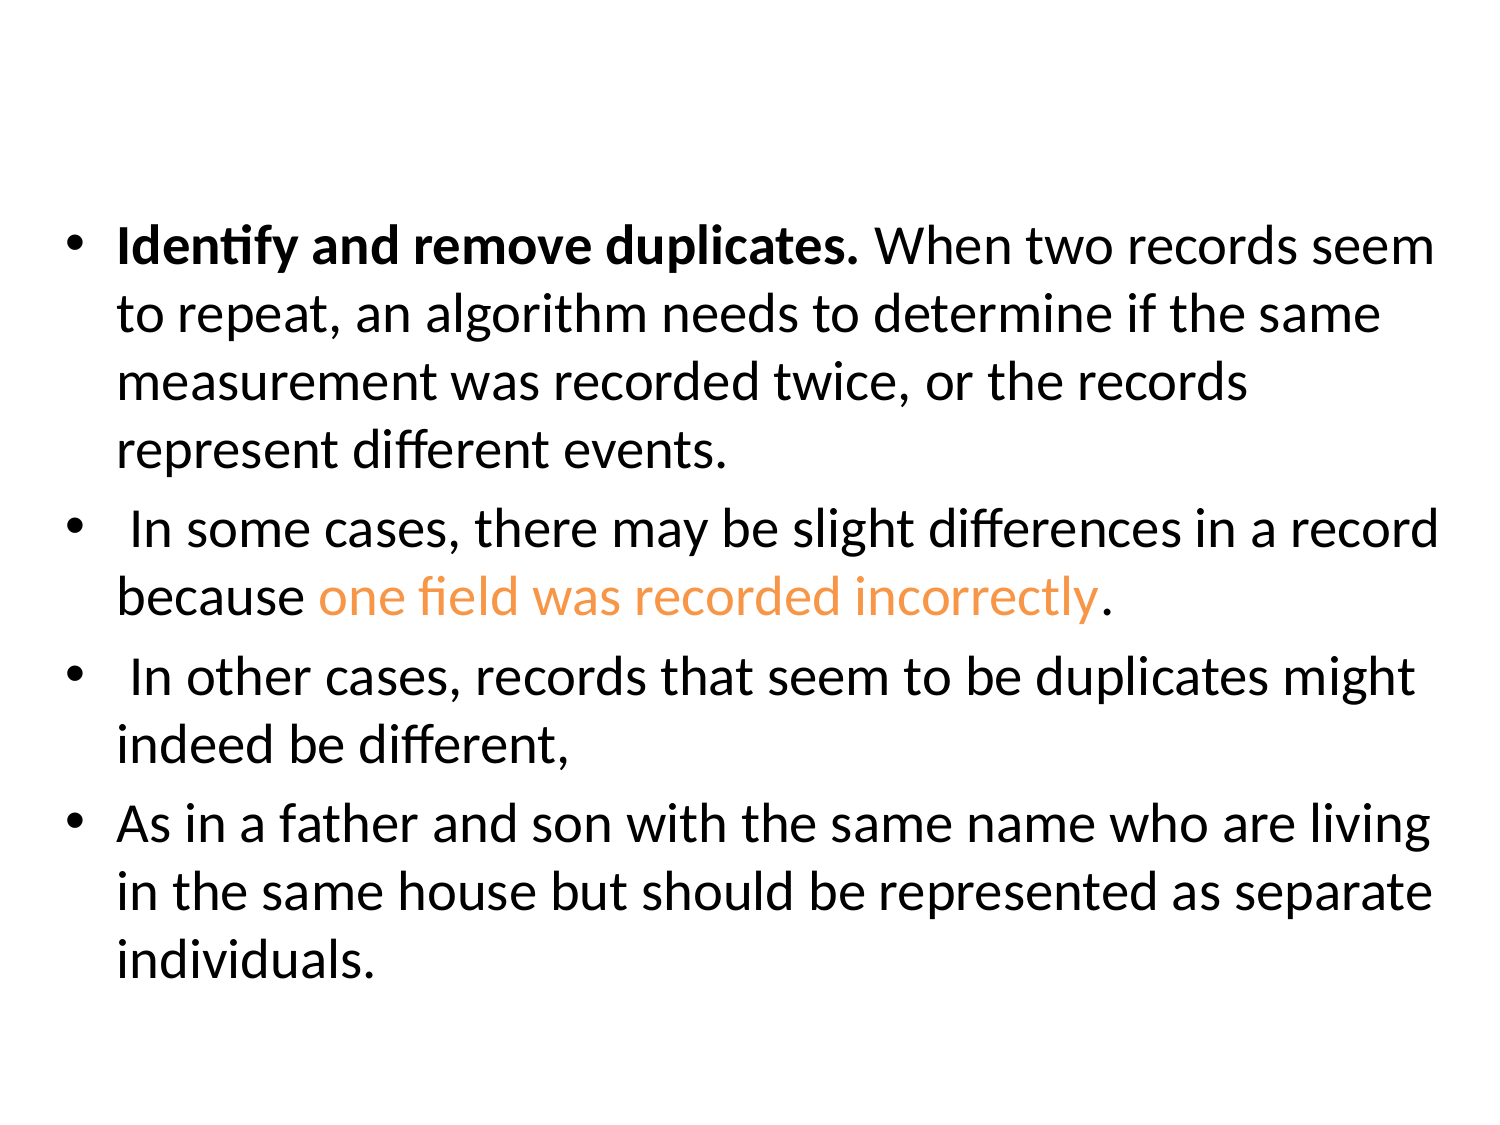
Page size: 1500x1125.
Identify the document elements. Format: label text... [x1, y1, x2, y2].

list Identify and remove duplicates. When two records seem to repeat, an algorithm needs to determine if the same measurement was recorded twice, or the records represent different events. In some cases, there may be slight differences in a record because one field was recorded incorrectly. In other cases, records that seem to be duplicates might indeed be different, As in a father and son with the same name who are living in the same house but should be represented as separate individuals. [50, 200, 1463, 1005]
